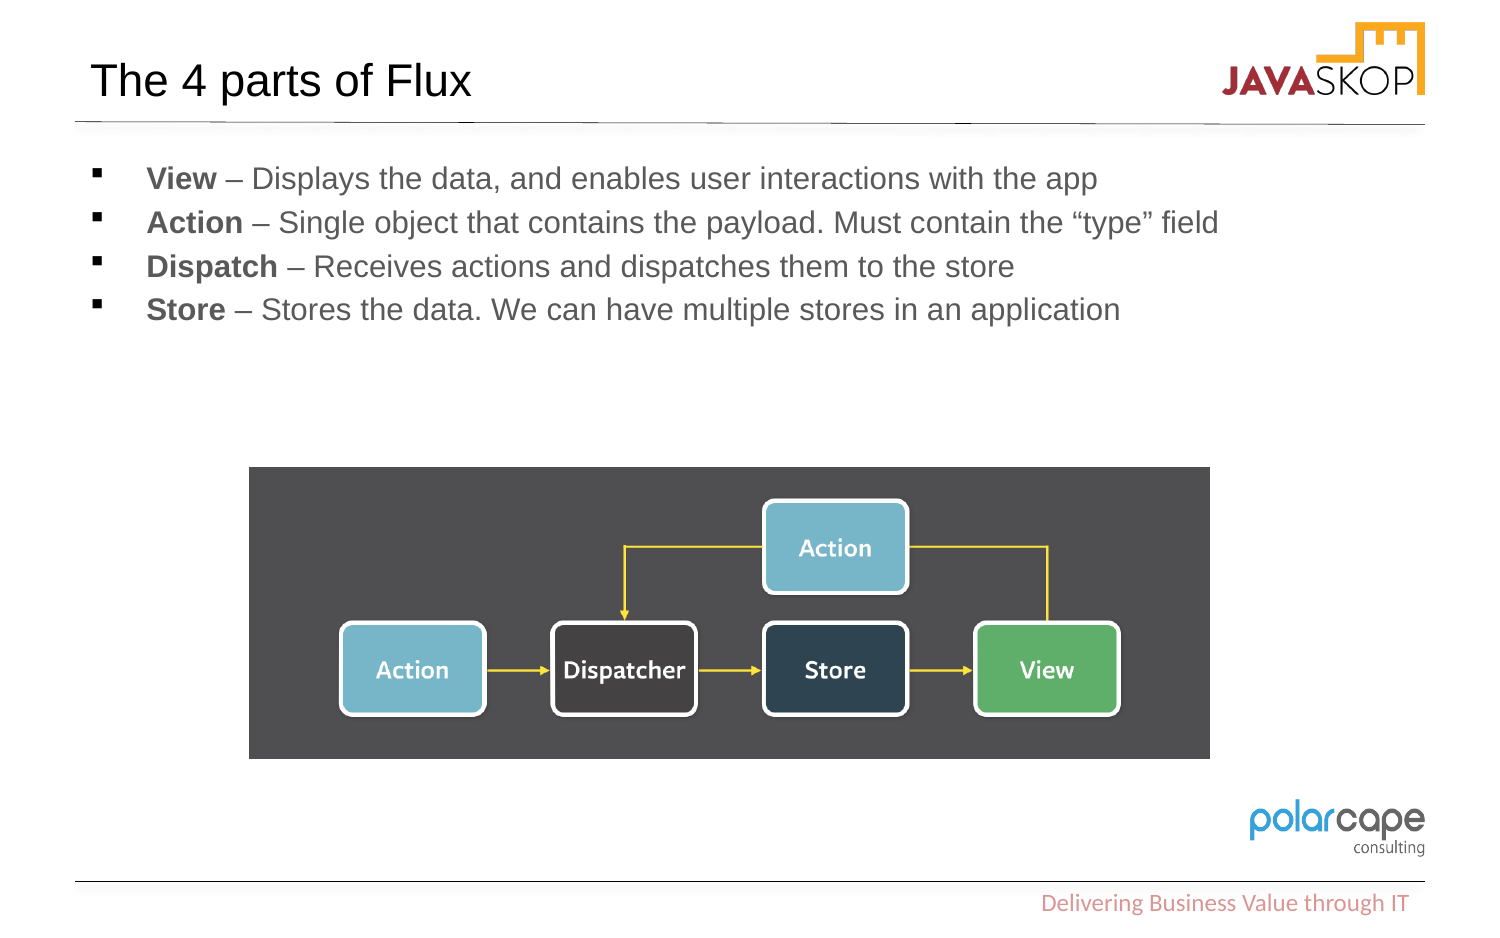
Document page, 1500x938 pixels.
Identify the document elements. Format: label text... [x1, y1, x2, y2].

list View – Displays the data, and enables user interactions with the app Action – Single object that contains the payload. Must contain the “type” field Dispatch – Receives actions and dispatches them to the store Store – Stores the data. We can have multiple stores in an application [75, 151, 1425, 857]
picture [1222, 22, 1425, 95]
picture [248, 467, 1210, 759]
title The 4 parts of Flux [75, 35, 1210, 122]
